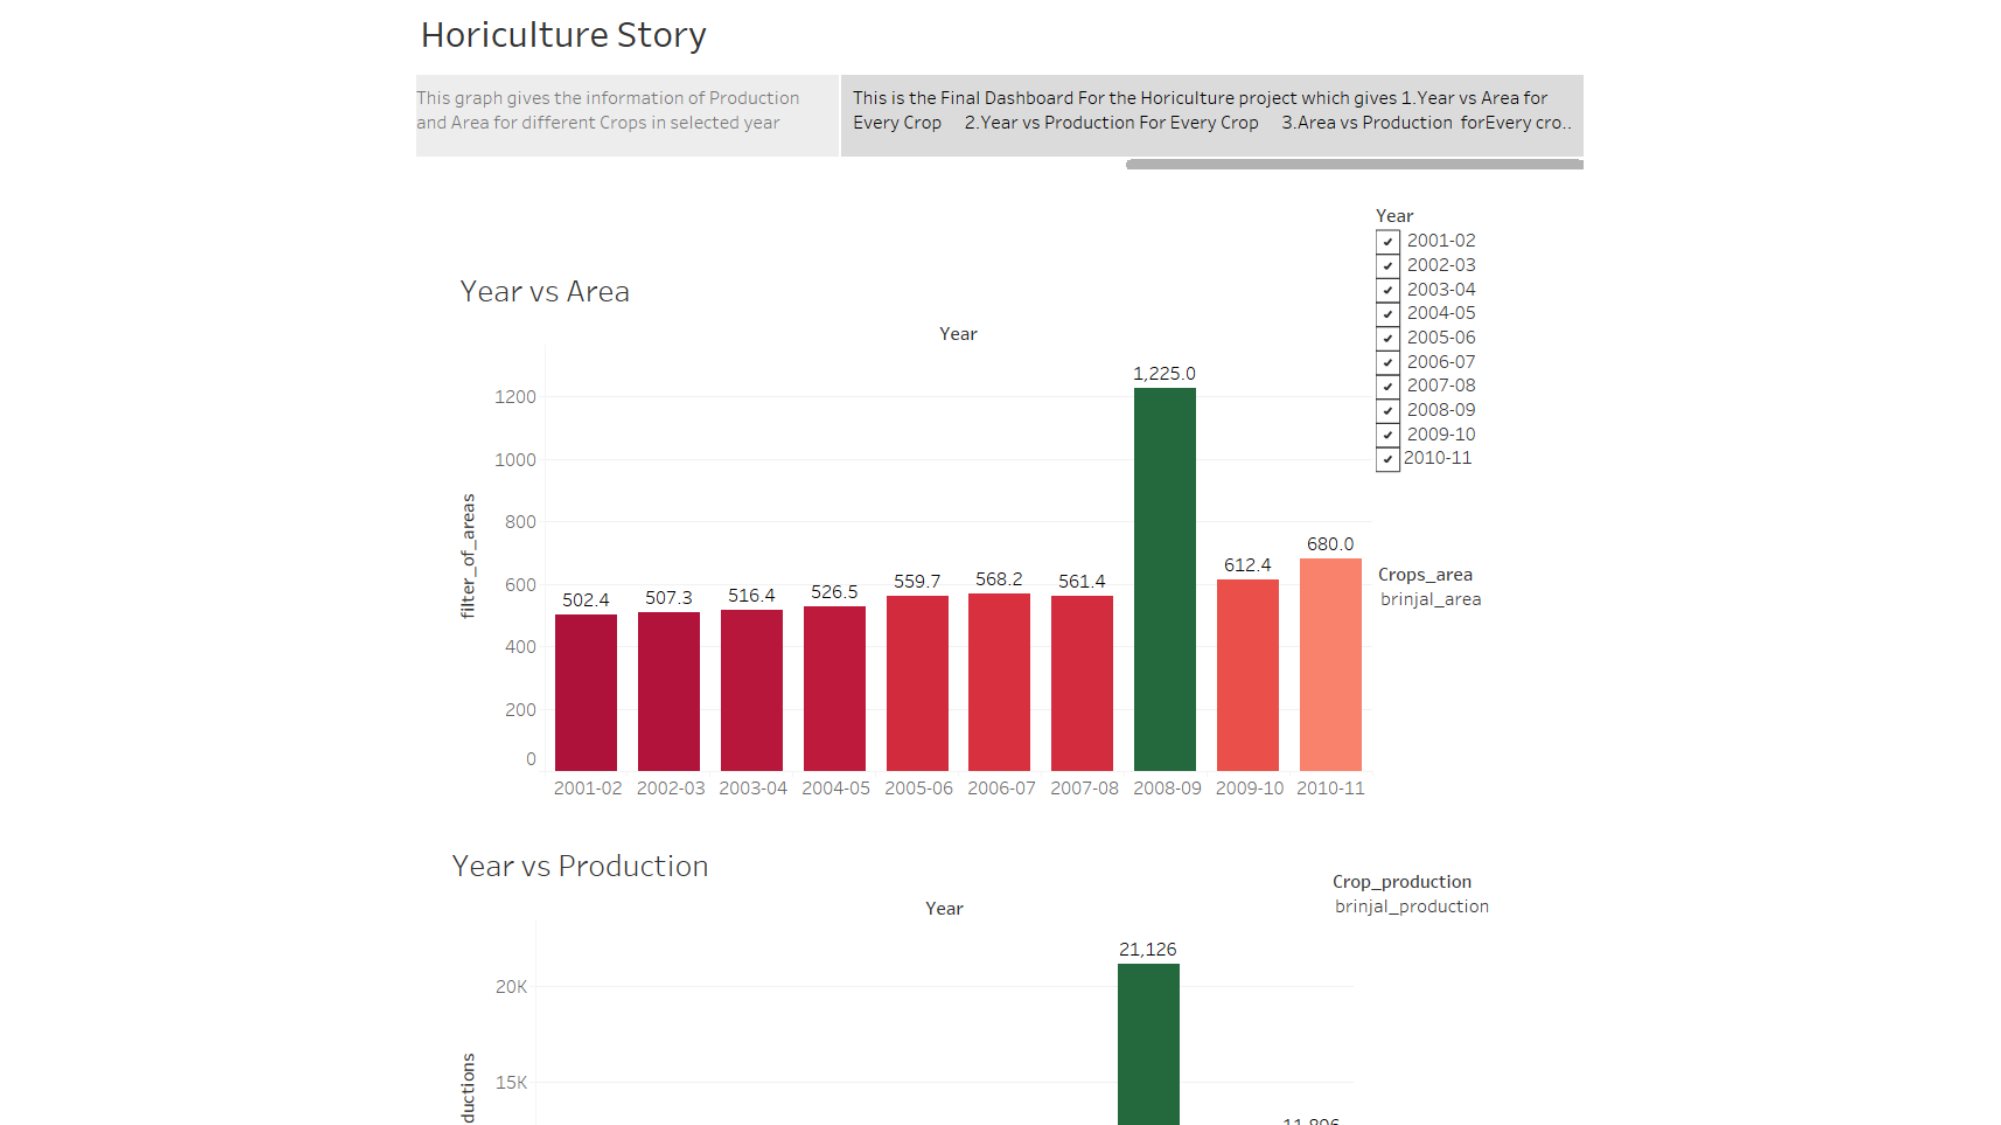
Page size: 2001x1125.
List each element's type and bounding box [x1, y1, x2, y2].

picture [407, 0, 1593, 1125]
